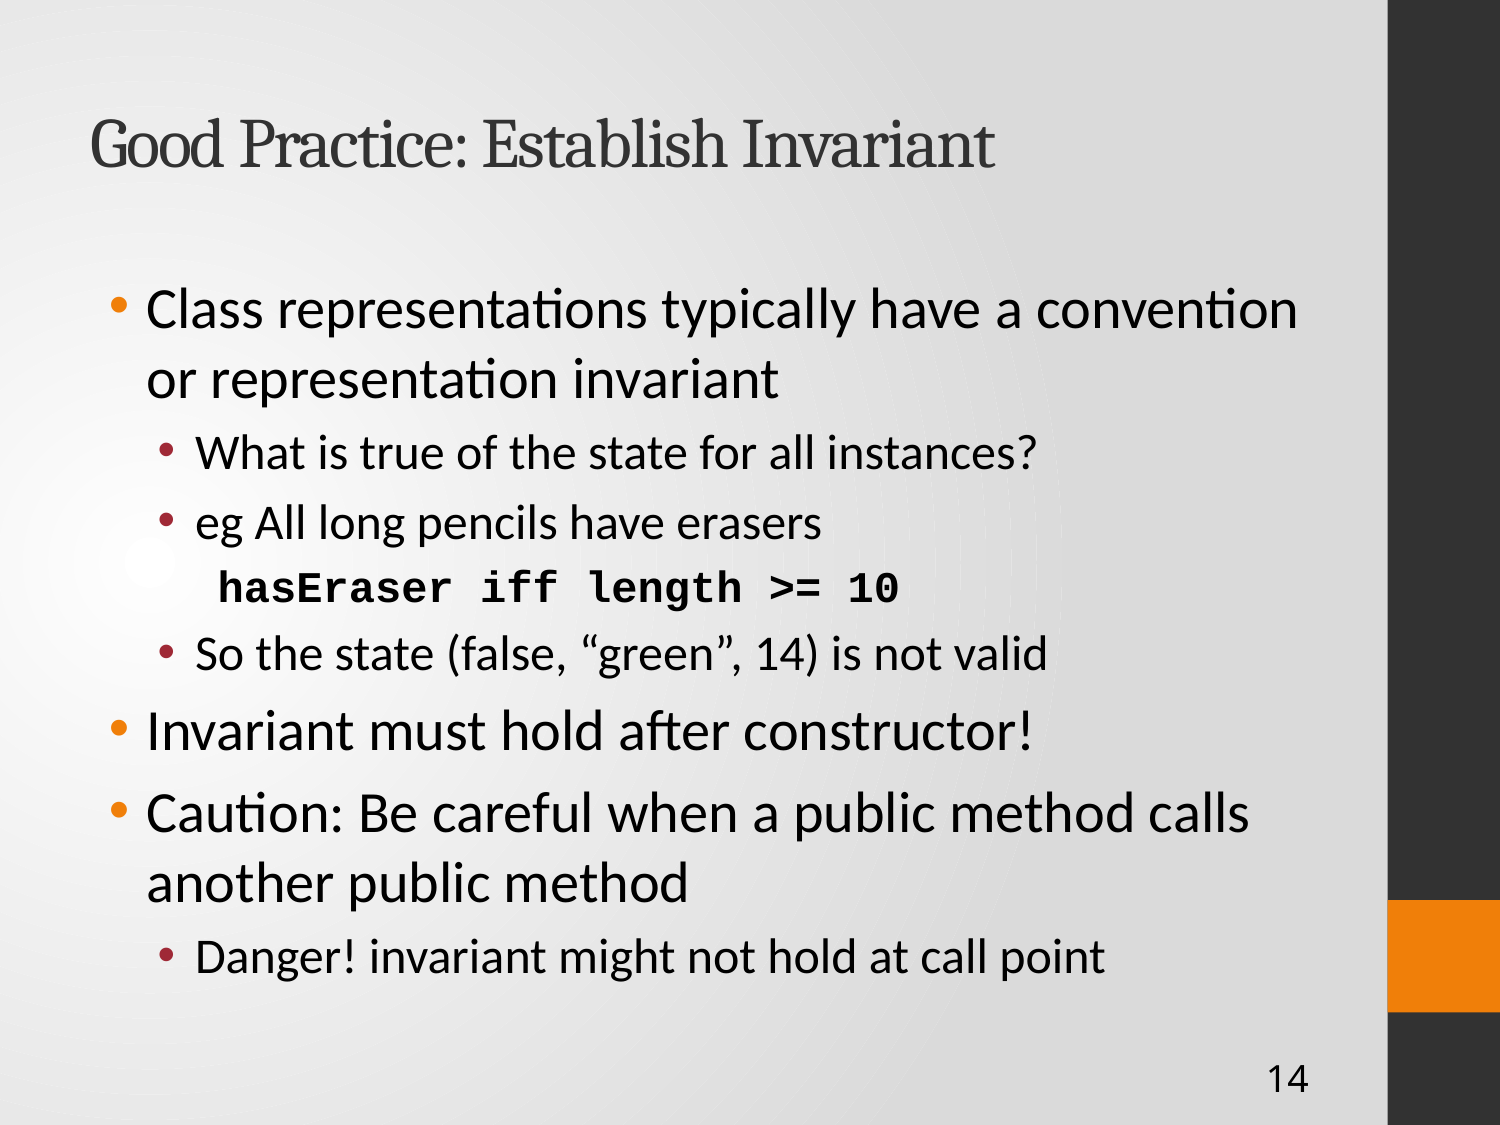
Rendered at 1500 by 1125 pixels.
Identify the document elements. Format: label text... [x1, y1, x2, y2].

title Good Practice: Establish Invariant [75, 45, 1325, 233]
list Class representations typically have a convention or representation invariant What is true of the state for all instances? eg All long pencils have erasers hasEraser iff length >= 10 So the state (false, “green”, 14) is not valid Invariant must hold after constructor! Caution: Be careful when a public method calls another public method Danger! invariant might not hold at call point [75, 262, 1325, 1050]
